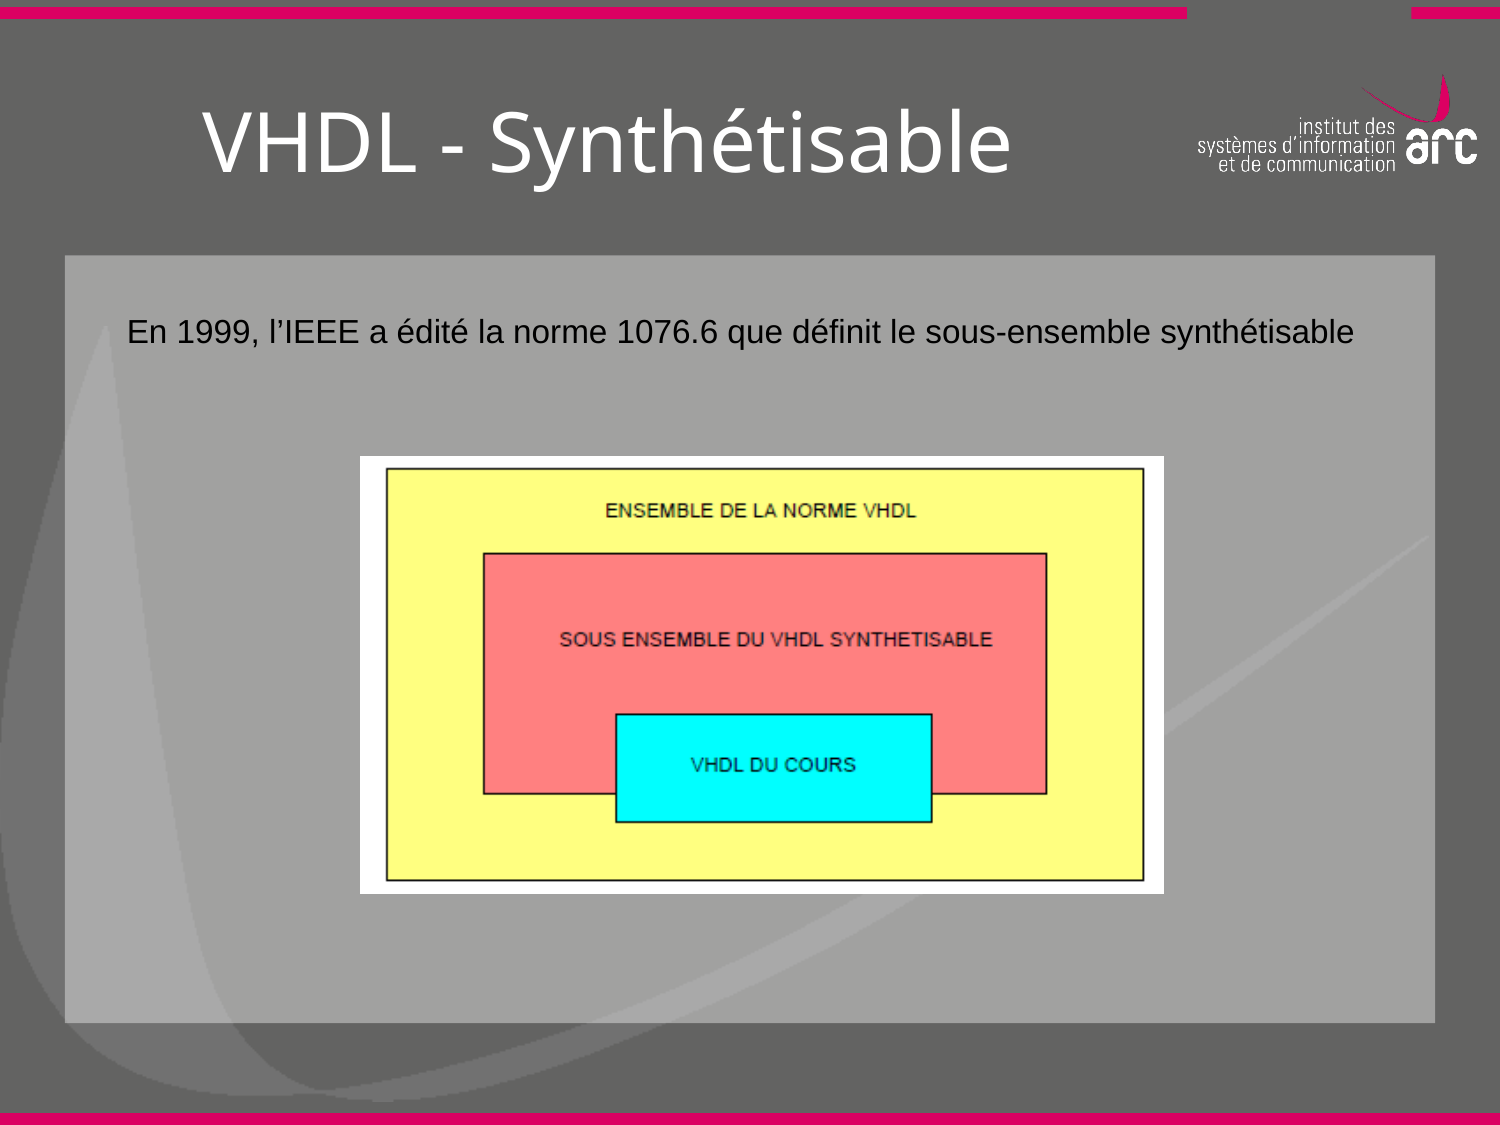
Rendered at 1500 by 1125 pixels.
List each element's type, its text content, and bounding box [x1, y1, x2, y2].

picture [1200, 74, 1477, 172]
title VHDL - Synthétisable [17, 44, 1200, 233]
text_box En 1999, l’IEEE a édité la norme 1076.6 que définit le sous-ensemble synthétisable [112, 302, 1388, 358]
picture [359, 455, 1164, 894]
